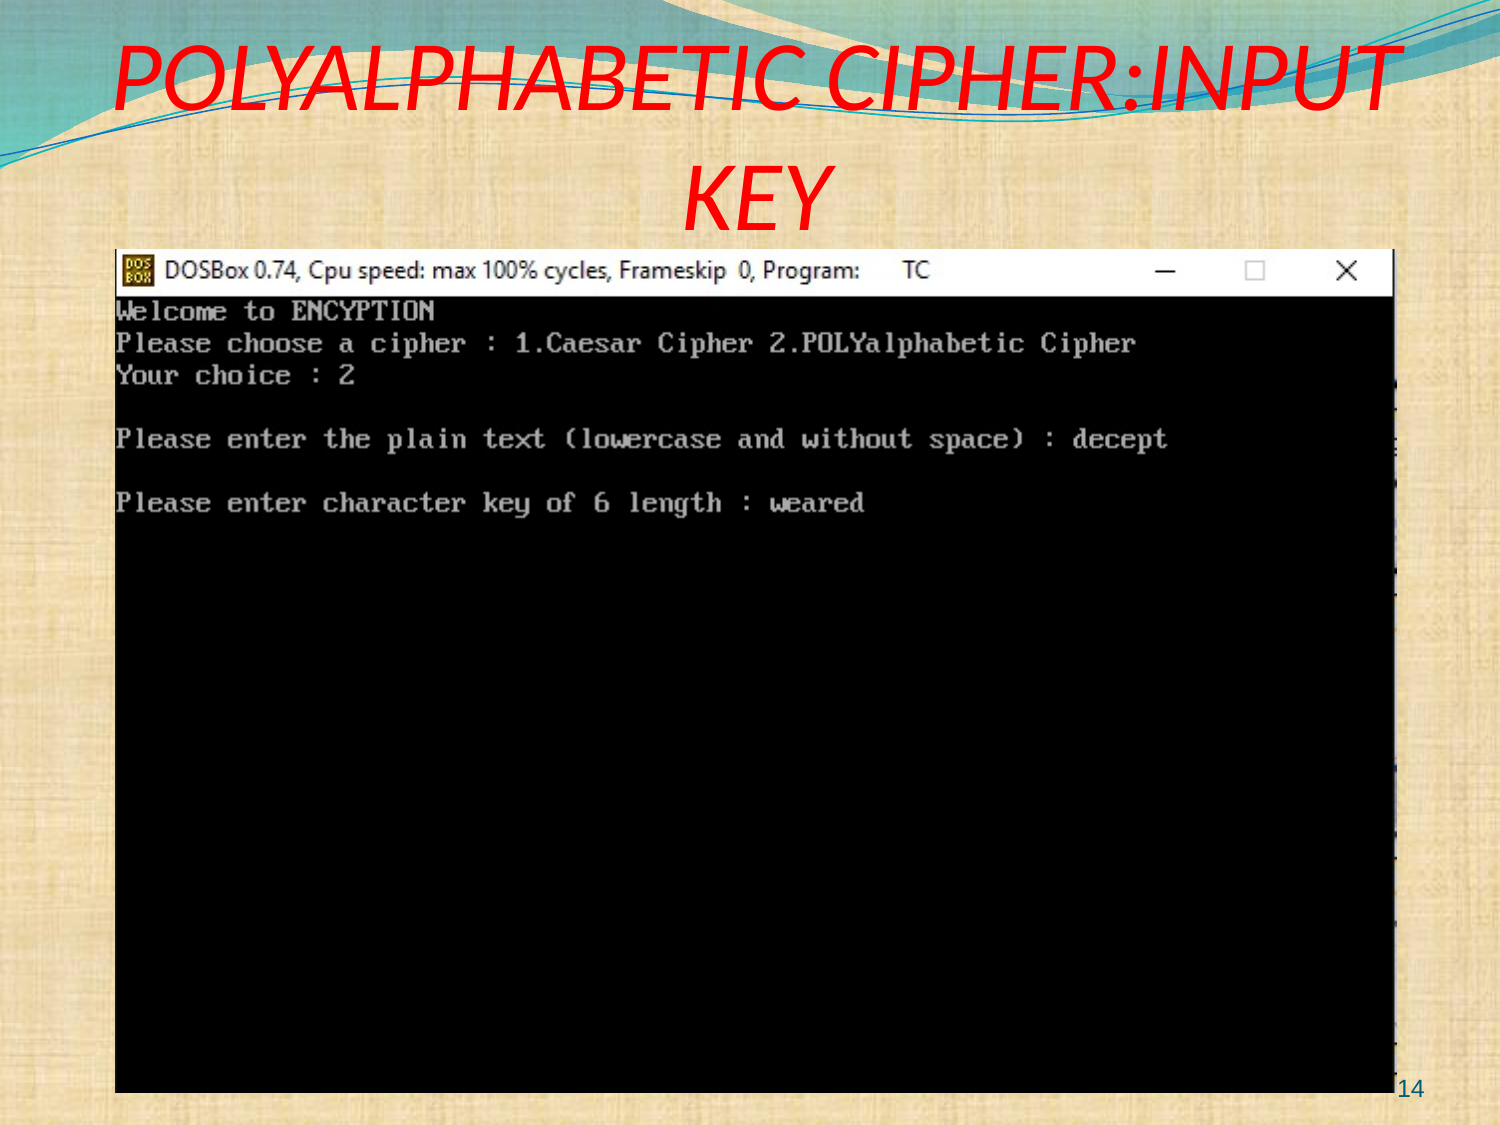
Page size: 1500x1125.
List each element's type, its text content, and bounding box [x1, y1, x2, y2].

slide_number 14 [1399, 1042, 1425, 1103]
title POLYALPHABETIC CIPHER:INPUT KEY [62, 12, 1451, 251]
picture [115, 249, 1398, 1094]
